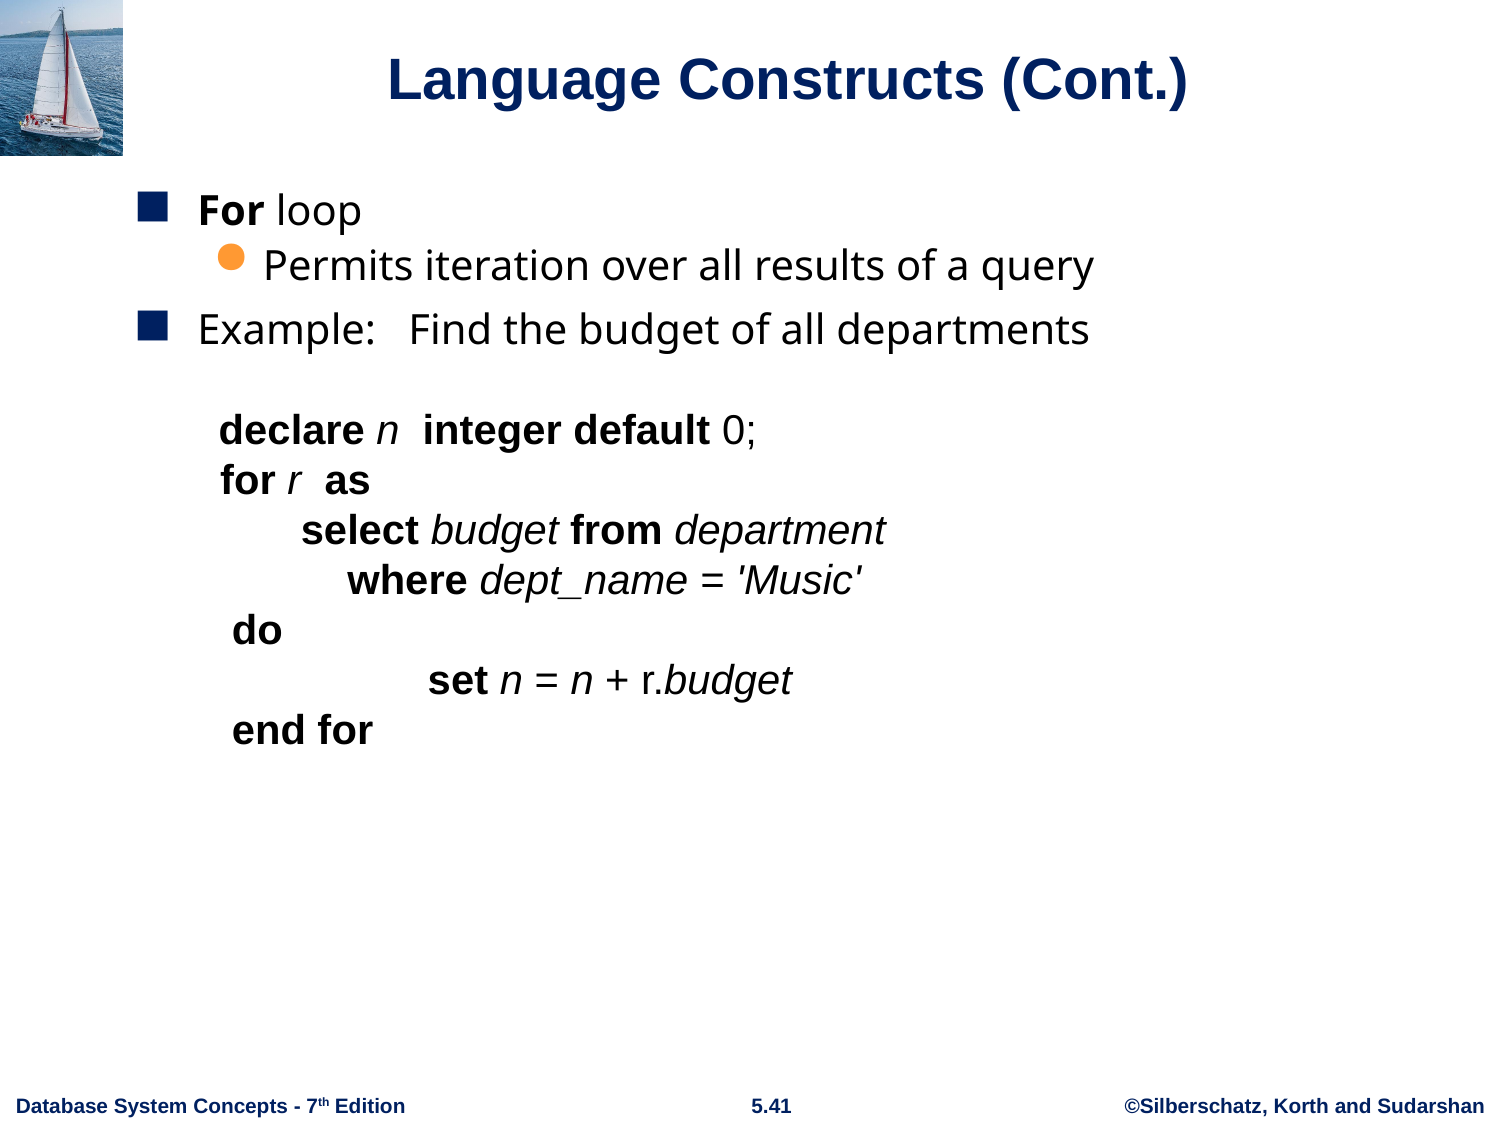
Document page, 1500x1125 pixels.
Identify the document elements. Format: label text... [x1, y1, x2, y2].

list For loop Permits iteration over all results of a query Example: Find the budget of all departments declare n integer default 0; for r as select budget from department where dept_name = 'Music' do set n = n + r.budget end for [126, 186, 1395, 991]
picture [0, 0, 123, 156]
title Language Constructs (Cont.) [125, 18, 1452, 120]
